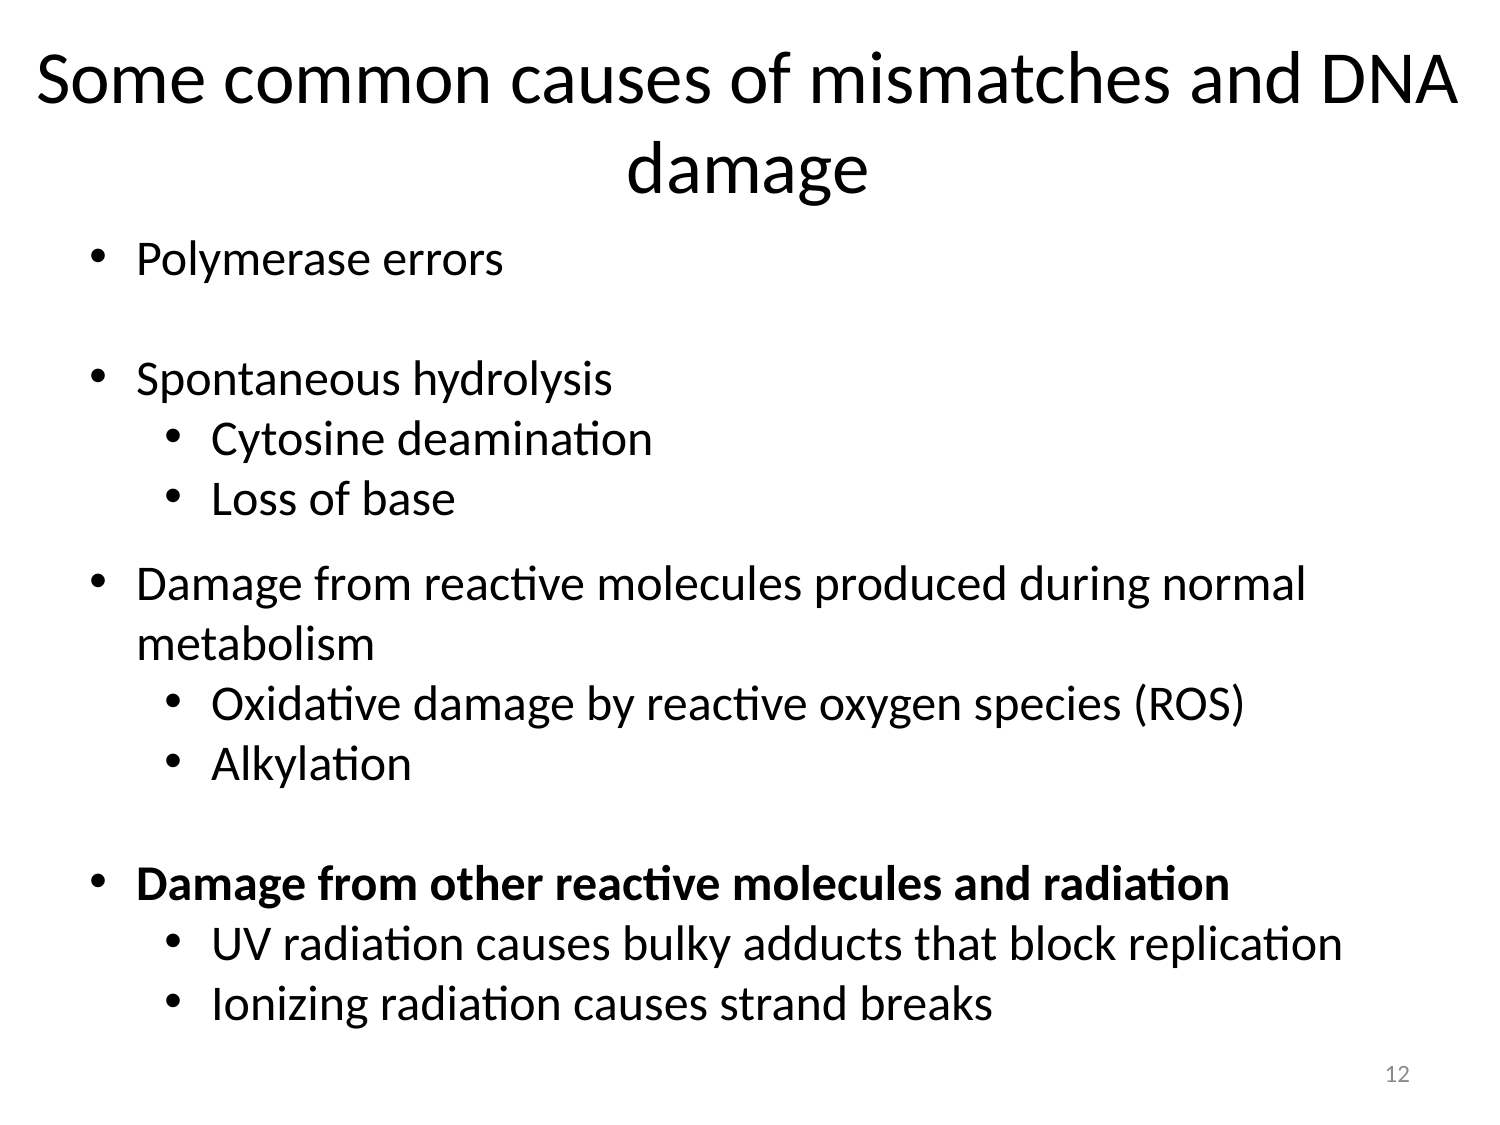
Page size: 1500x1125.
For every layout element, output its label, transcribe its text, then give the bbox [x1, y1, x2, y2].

text_box Polymerase errors Spontaneous hydrolysis Cytosine deamination Loss of base Damage from reactive molecules produced during normal metabolism Oxidative damage by reactive oxygen species (ROS) Alkylation Damage from other reactive molecules and radiation UV radiation causes bulky adducts that block replication Ionizing radiation causes strand breaks [74, 217, 1425, 1125]
text_box Some common causes of mismatches and DNA damage [0, 20, 1497, 216]
